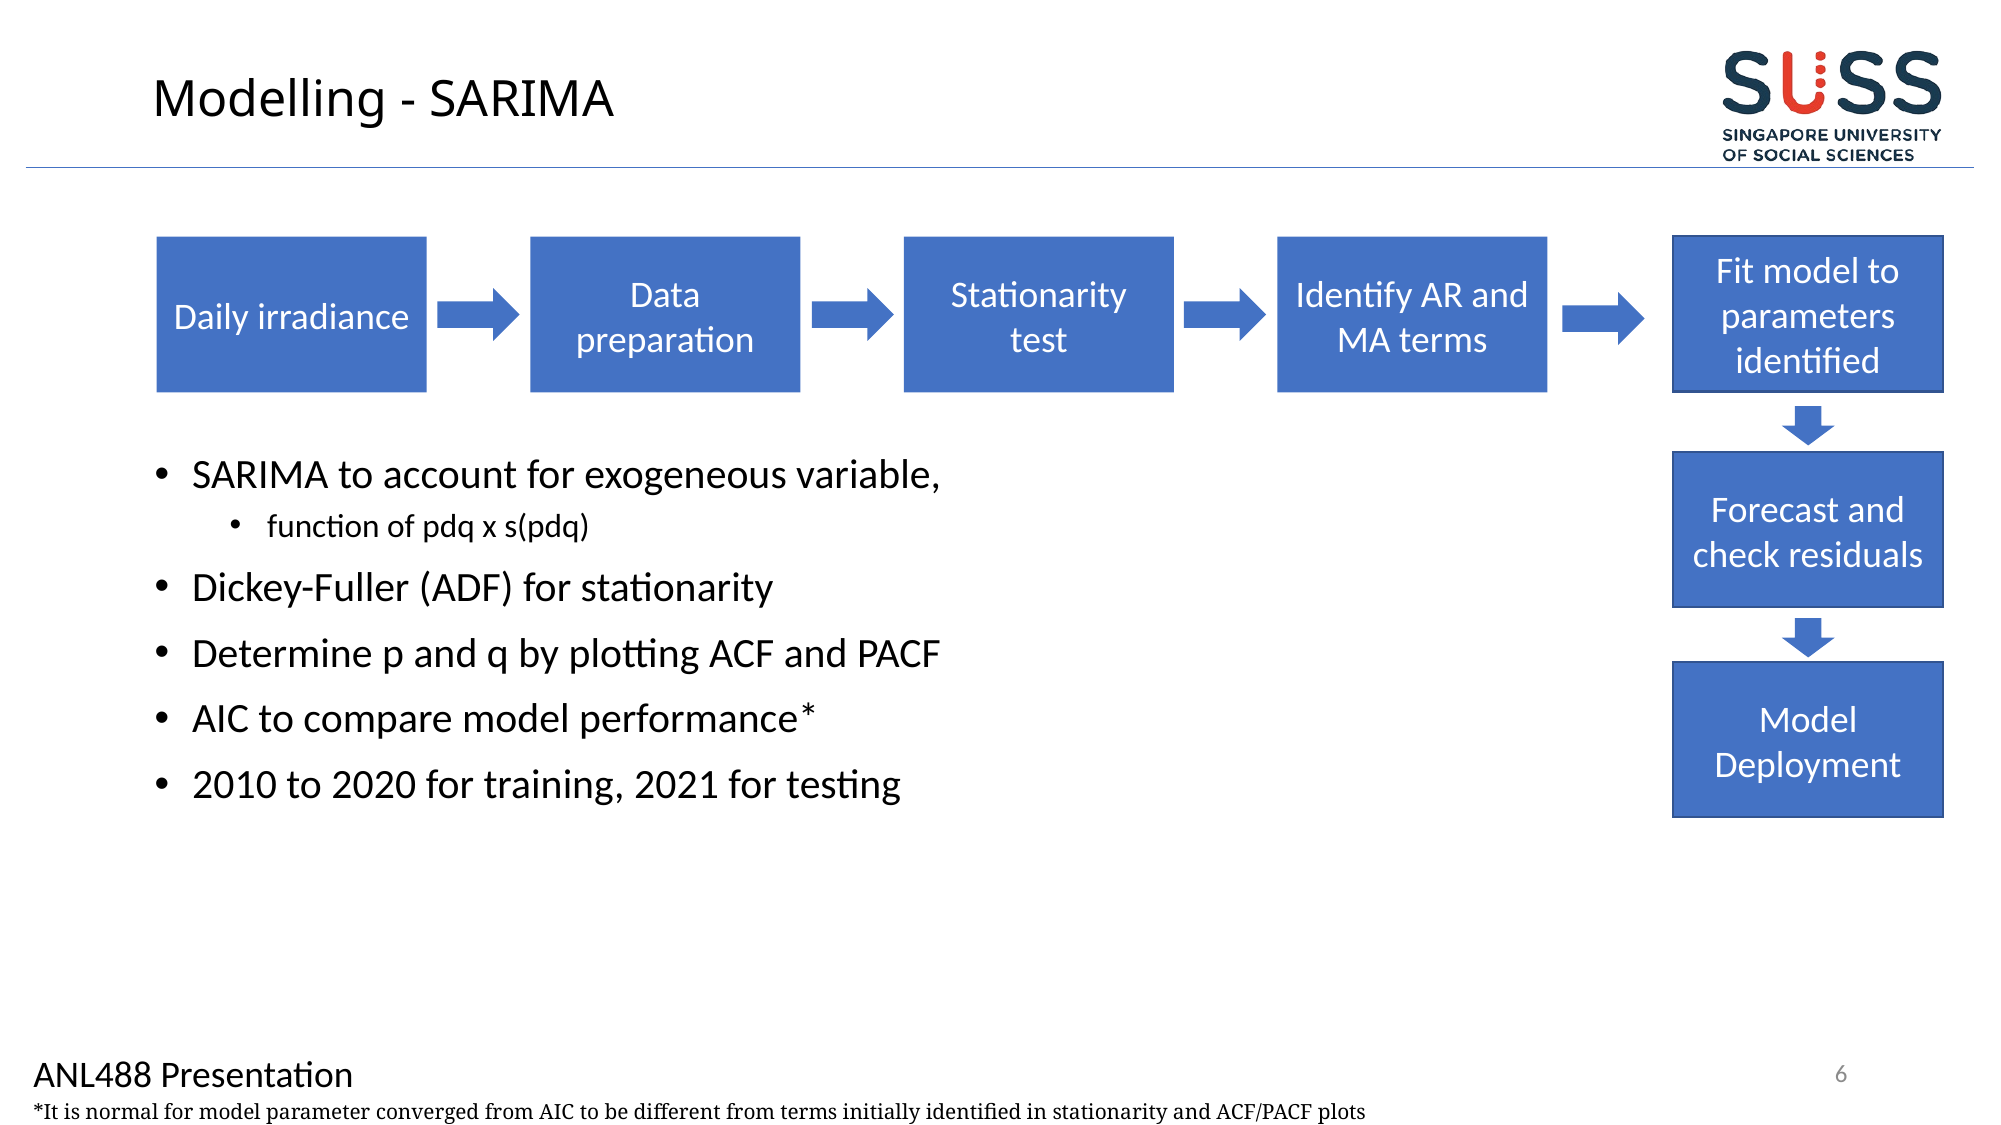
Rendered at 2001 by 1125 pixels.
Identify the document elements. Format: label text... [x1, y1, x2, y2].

text_box [1778, 404, 1838, 447]
text_box Model Deployment [1672, 661, 1944, 818]
text_box [1182, 285, 1268, 344]
text_box [1561, 289, 1647, 348]
list SARIMA to account for exogeneous variable, function of pdq x s(pdq) Dickey-Fuller (ADF) for stationarity Determine p and q by plotting ACF and PACF AIC to compare model performance* 2010 to 2020 for training, 2021 for testing [139, 445, 1563, 982]
title Modelling - SARIMA [137, 59, 1598, 140]
text_box Fit model to parameters identified [1672, 235, 1944, 393]
text_box ANL488 Presentation [18, 1042, 1052, 1103]
text_box [436, 285, 522, 344]
text_box [810, 285, 896, 344]
text_box Data preparation [529, 236, 801, 393]
text_box Daily irradiance [156, 236, 428, 393]
slide_number 6 [1412, 1042, 1863, 1103]
text_box Identify AR and MA terms [1276, 236, 1548, 393]
picture [1598, 0, 2000, 235]
text_box [1778, 616, 1838, 659]
text_box Forecast and check residuals [1672, 451, 1944, 608]
text_box *It is normal for model parameter converged from AIC to be different from terms initially identified in stationarity and ACF/PACF plots [18, 1066, 1683, 1125]
text_box Stationarity test [903, 236, 1175, 393]
